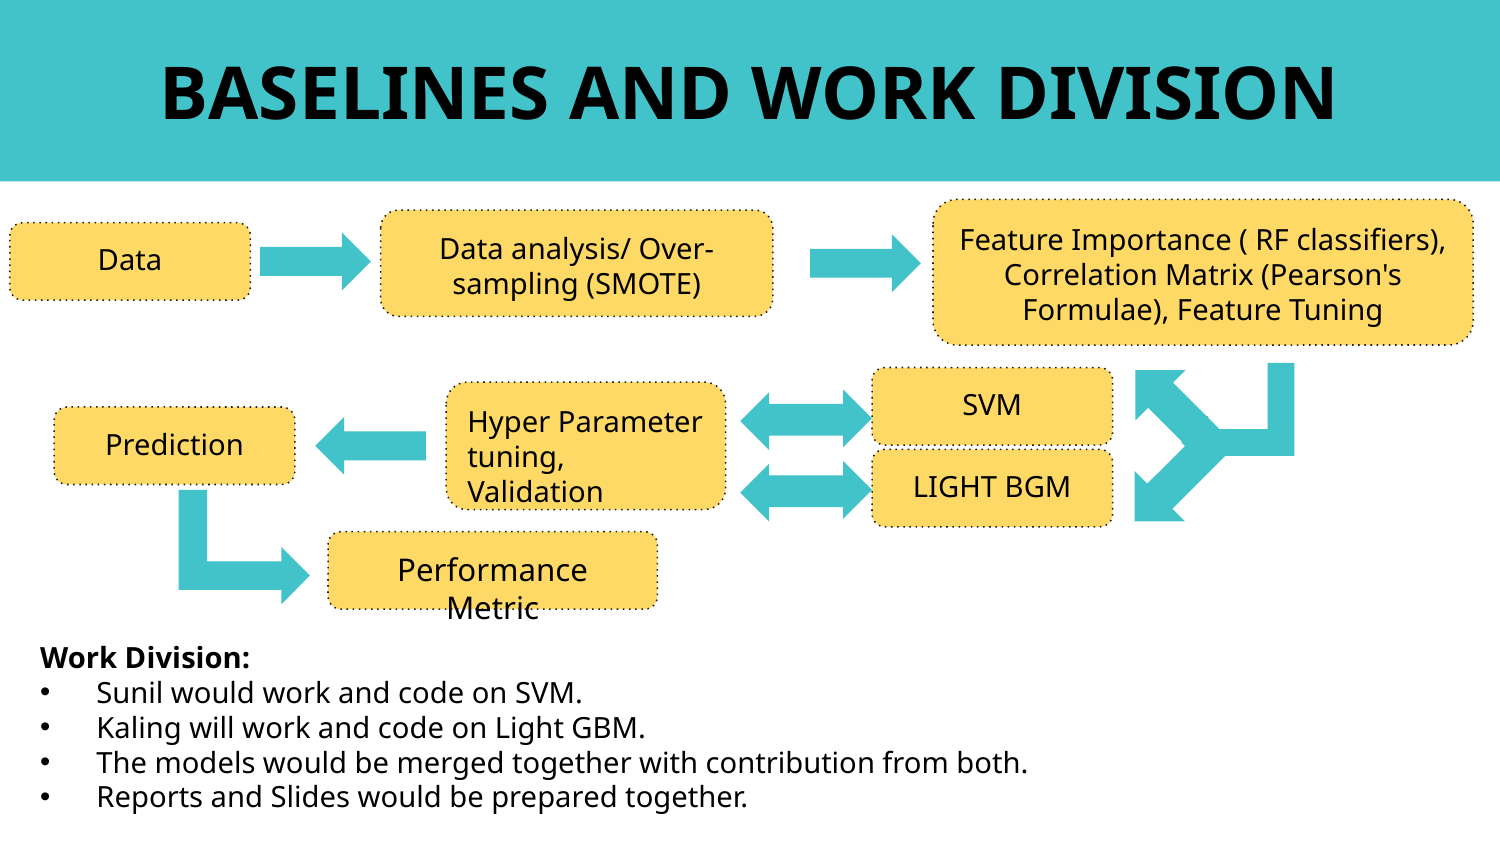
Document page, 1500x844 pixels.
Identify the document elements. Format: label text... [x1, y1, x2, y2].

text_box [1267, 362, 1295, 456]
text_box ‌Feature Importance ( RF classifiers), Correlation Matrix (Pearson's Formulae), Feature Tuning [933, 199, 1474, 346]
text_box ‌Data analysis/ Over-sampling (SMOTE) [380, 210, 773, 317]
text_box Work Division: Sunil would work and code on SVM. Kaling will work and code on Light GBM. The models would be merged together with contribution from both. Reports and Slides would be prepared together. [24, 631, 1500, 822]
text_box [740, 392, 851, 451]
text_box [315, 416, 426, 475]
text_box [178, 489, 310, 605]
text_box [761, 460, 872, 519]
text_box SVM [872, 367, 1113, 446]
text_box [770, 389, 872, 448]
text_box ‌Hyper Parameter tuning, Validation [446, 382, 726, 510]
title BASELINES AND WORK DIVISION [0, 0, 1500, 182]
text_box [1134, 370, 1236, 522]
text_box ‌Prediction [54, 406, 295, 485]
text_box [740, 463, 843, 522]
text_box ‌Data [9, 222, 251, 301]
text_box [260, 232, 371, 291]
text_box [810, 234, 921, 293]
text_box LIGHT BGM [872, 449, 1113, 527]
text_box Performance Metric [327, 531, 658, 610]
text_box [1221, 429, 1267, 456]
